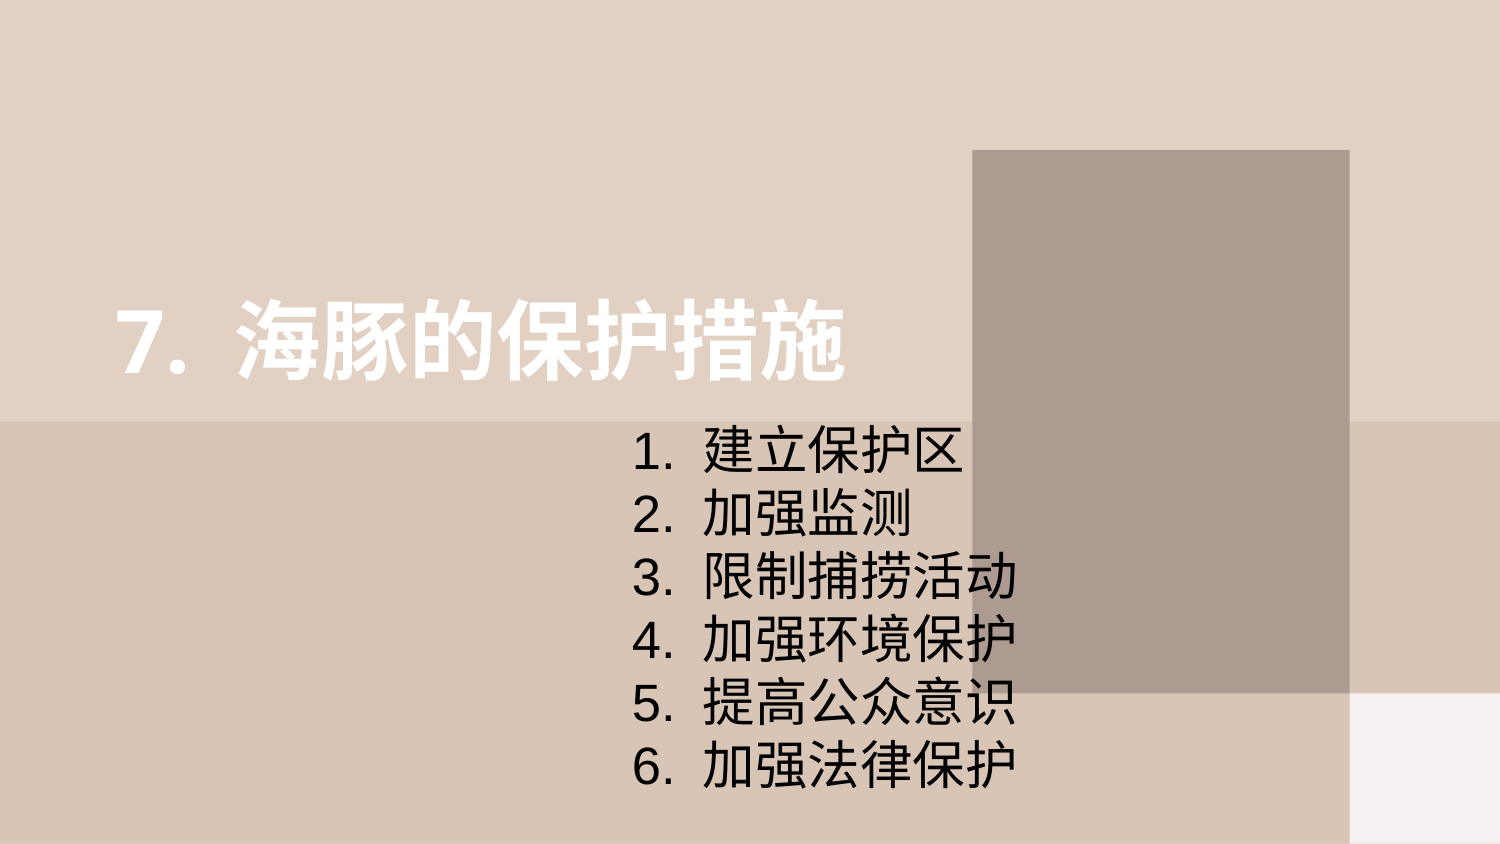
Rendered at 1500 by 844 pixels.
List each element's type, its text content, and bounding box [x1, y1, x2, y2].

title 7. 海豚的保护措施 [115, 202, 894, 393]
text_box 1. 建立保护区 2. 加强监测 3. 限制捕捞活动 4. 加强环境保护 5. 提高公众意识 6. 加强法律保护 [617, 374, 1033, 803]
